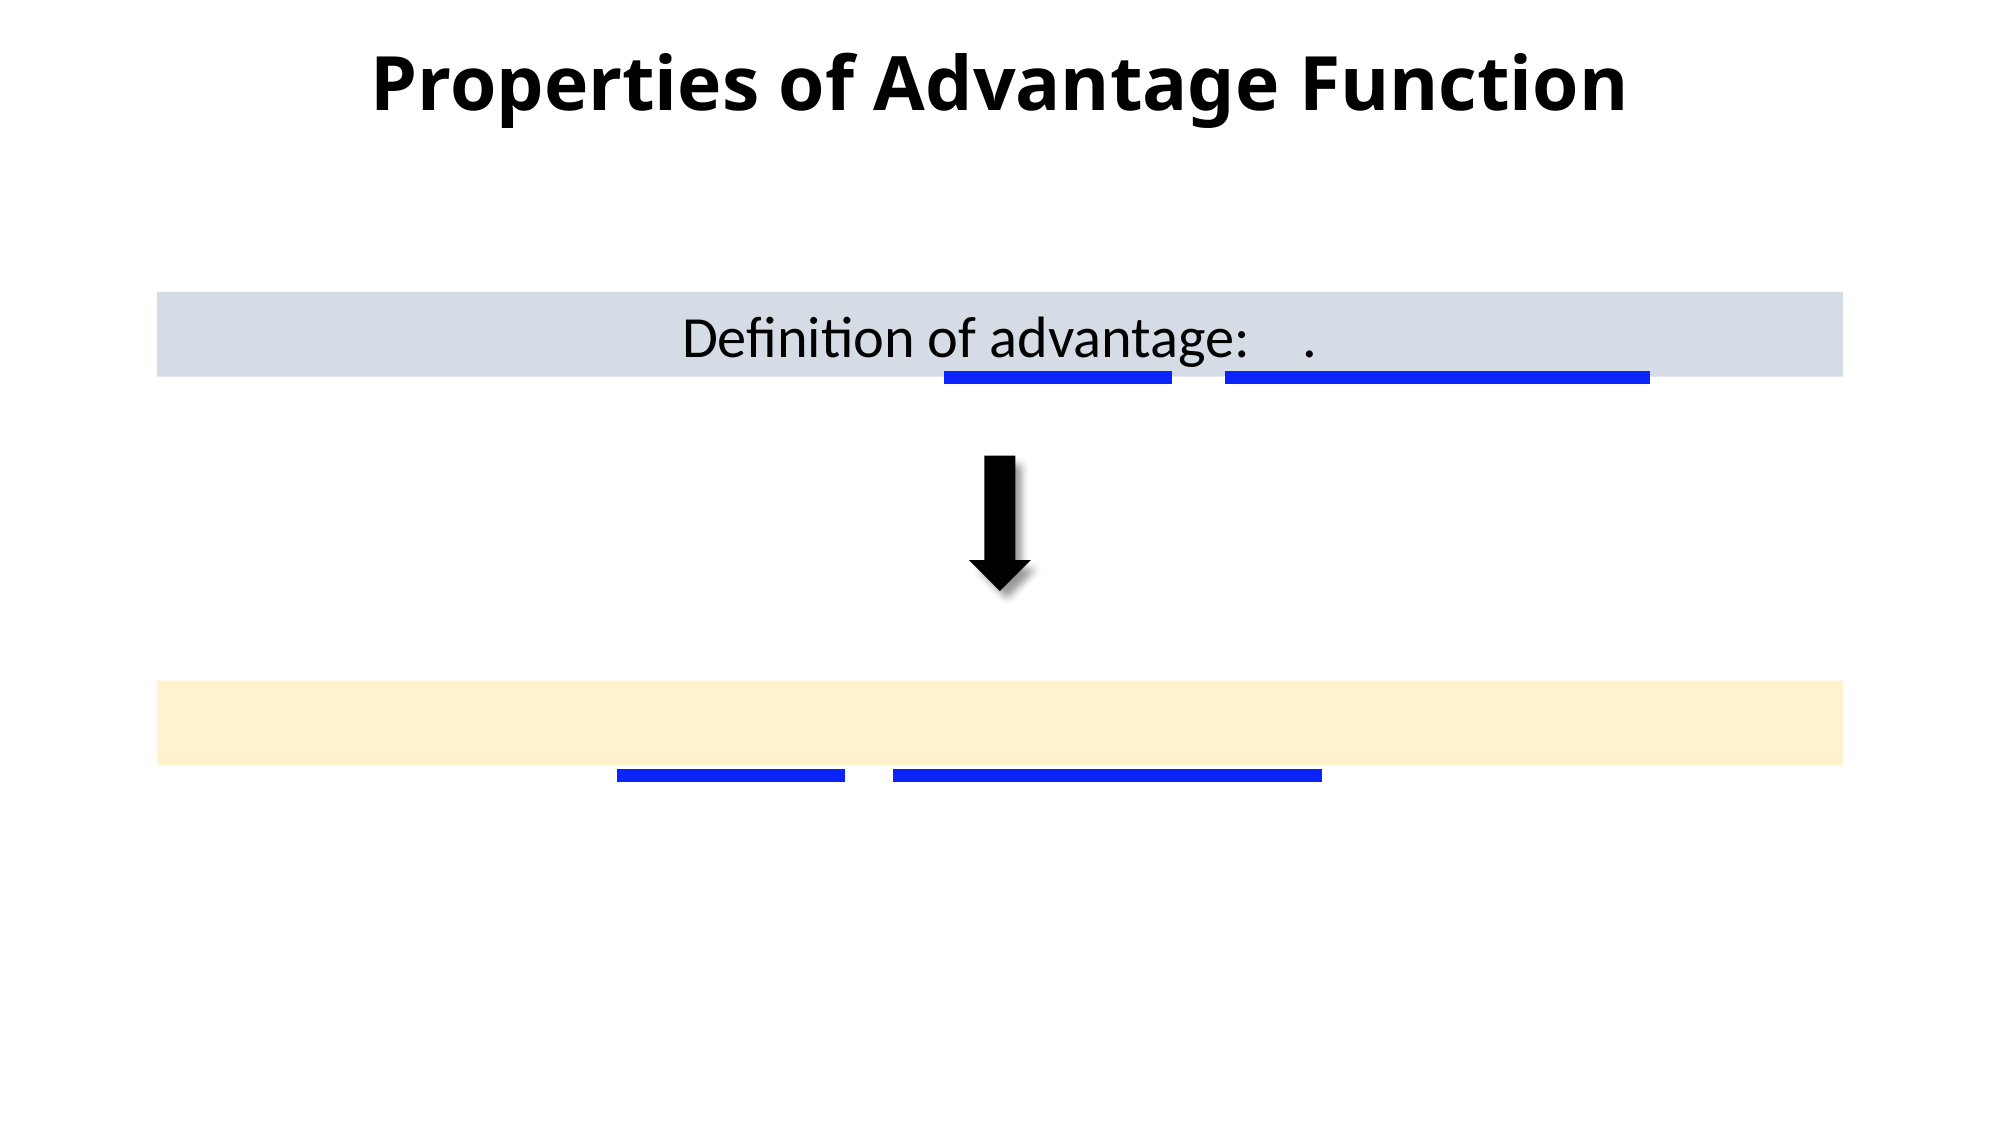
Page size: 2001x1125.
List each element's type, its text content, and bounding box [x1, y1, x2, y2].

text_box [966, 454, 1034, 593]
title Properties of Advantage Function [0, 1, 2000, 172]
